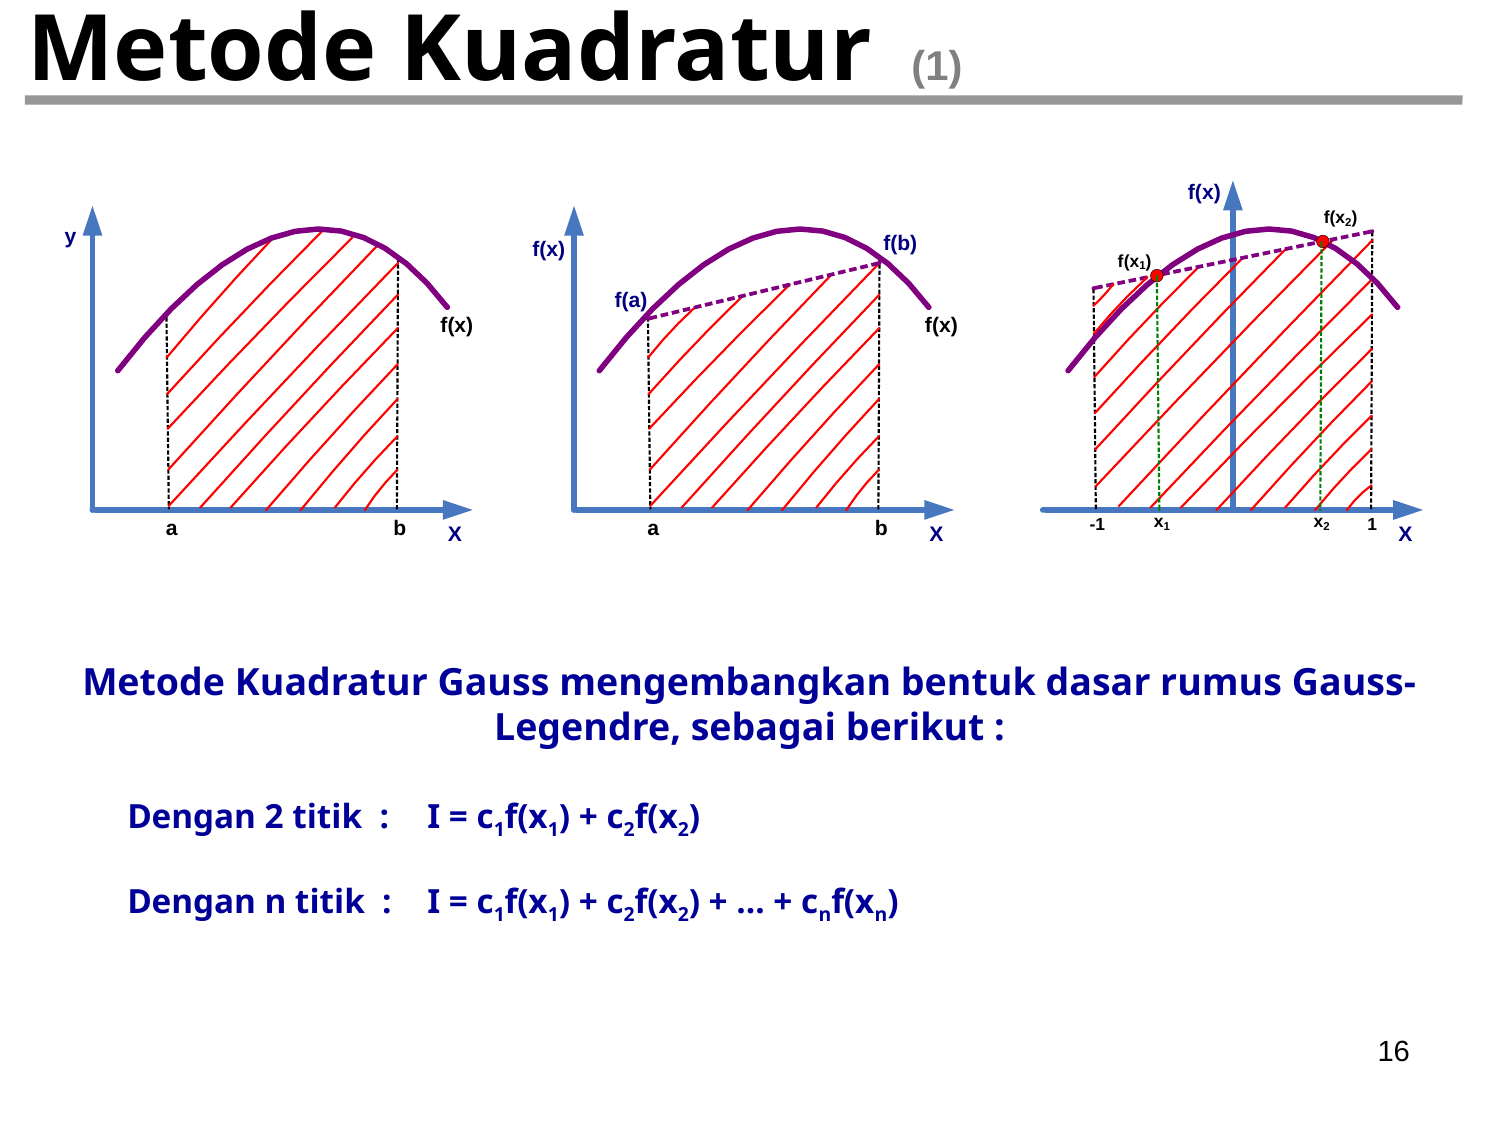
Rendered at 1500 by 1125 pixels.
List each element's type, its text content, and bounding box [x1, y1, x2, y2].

list Metode Kuadratur Gauss mengembangkan bentuk dasar rumus Gauss-Legendre, sebagai berikut : [37, 650, 1463, 763]
title Metode Kuadratur (1) [12, 0, 1363, 113]
text_box Dengan 2 titik : I = c1f(x1) + c2f(x2) Dengan n titik : I = c1f(x1) + c2f(x2) + … + cnf(xn) [112, 787, 1025, 933]
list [62, 175, 1426, 551]
slide_number 16 [1074, 1024, 1426, 1103]
